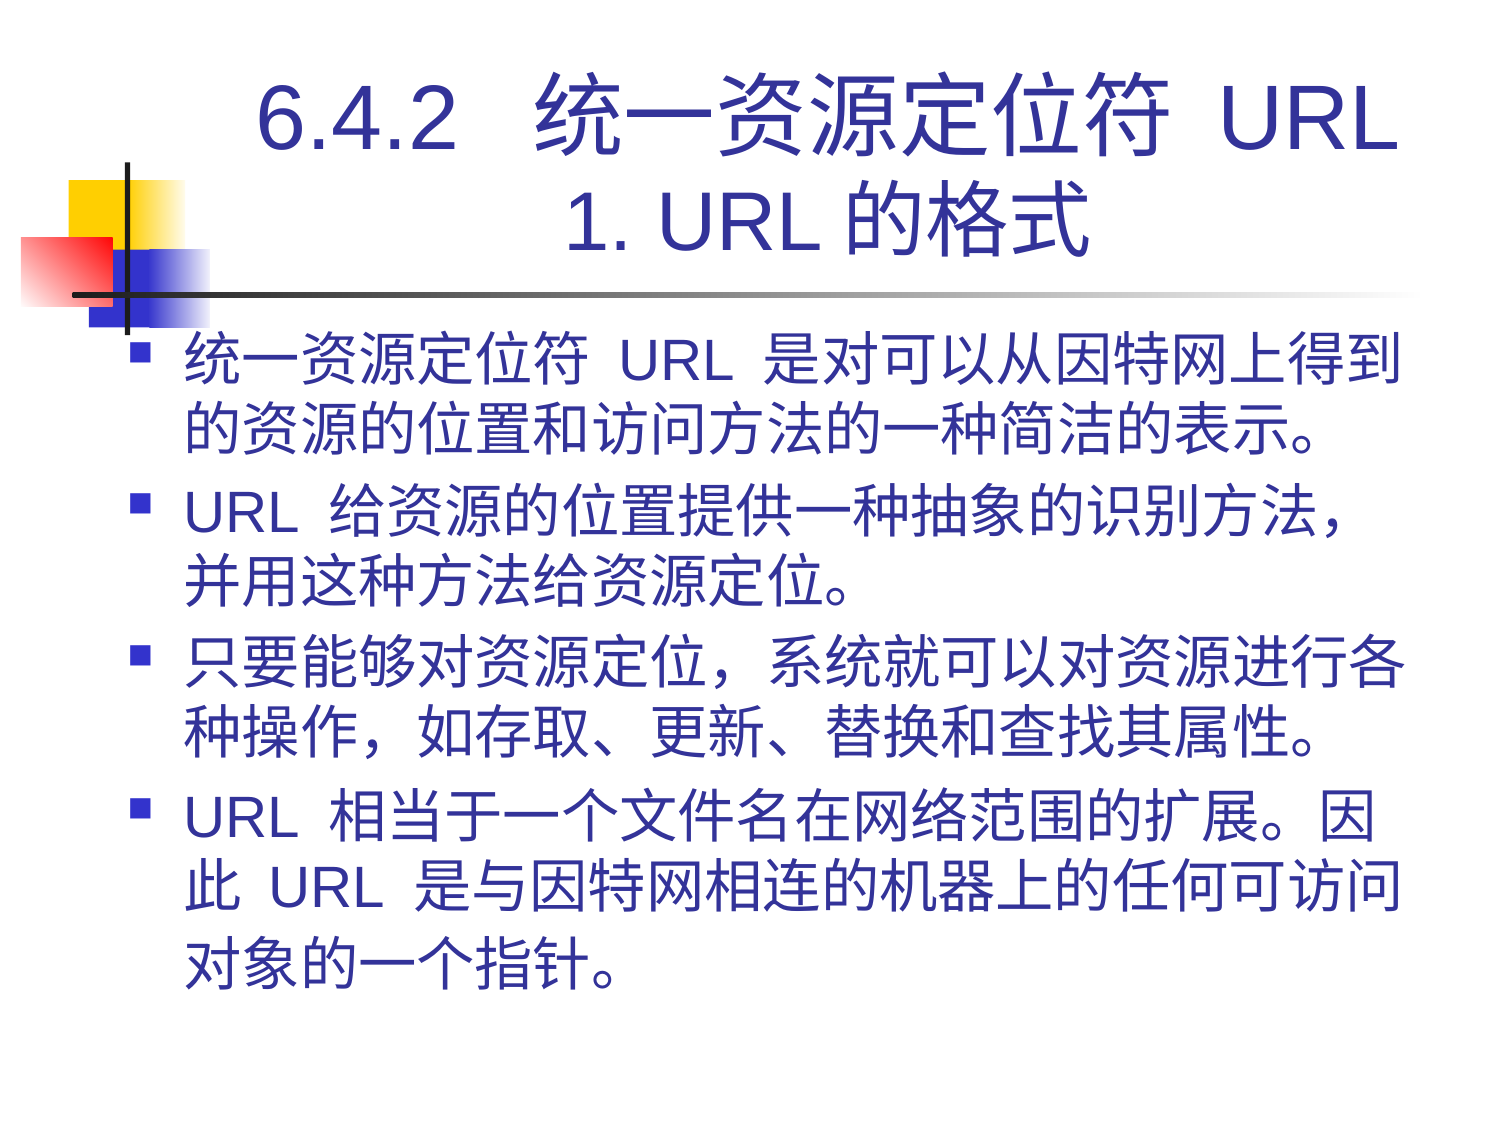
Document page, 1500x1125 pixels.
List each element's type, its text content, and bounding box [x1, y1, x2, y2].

list 统一资源定位符 URL 是对可以从因特网上得到的资源的位置和访问方法的一种简洁的表示。 URL 给资源的位置提供一种抽象的识别方法，并用这种方法给资源定位。 只要能够对资源定位，系统就可以对资源进行各种操作，如存取、更新、替换和查找其属性。 URL 相当于一个文件名在网络范围的扩展。因此 URL 是与因特网相连的机器上的任何可访问对象的一个指针。 [112, 314, 1447, 1059]
title 6.4.2 统一资源定位符 URL 1. URL的格式 [188, 35, 1468, 275]
